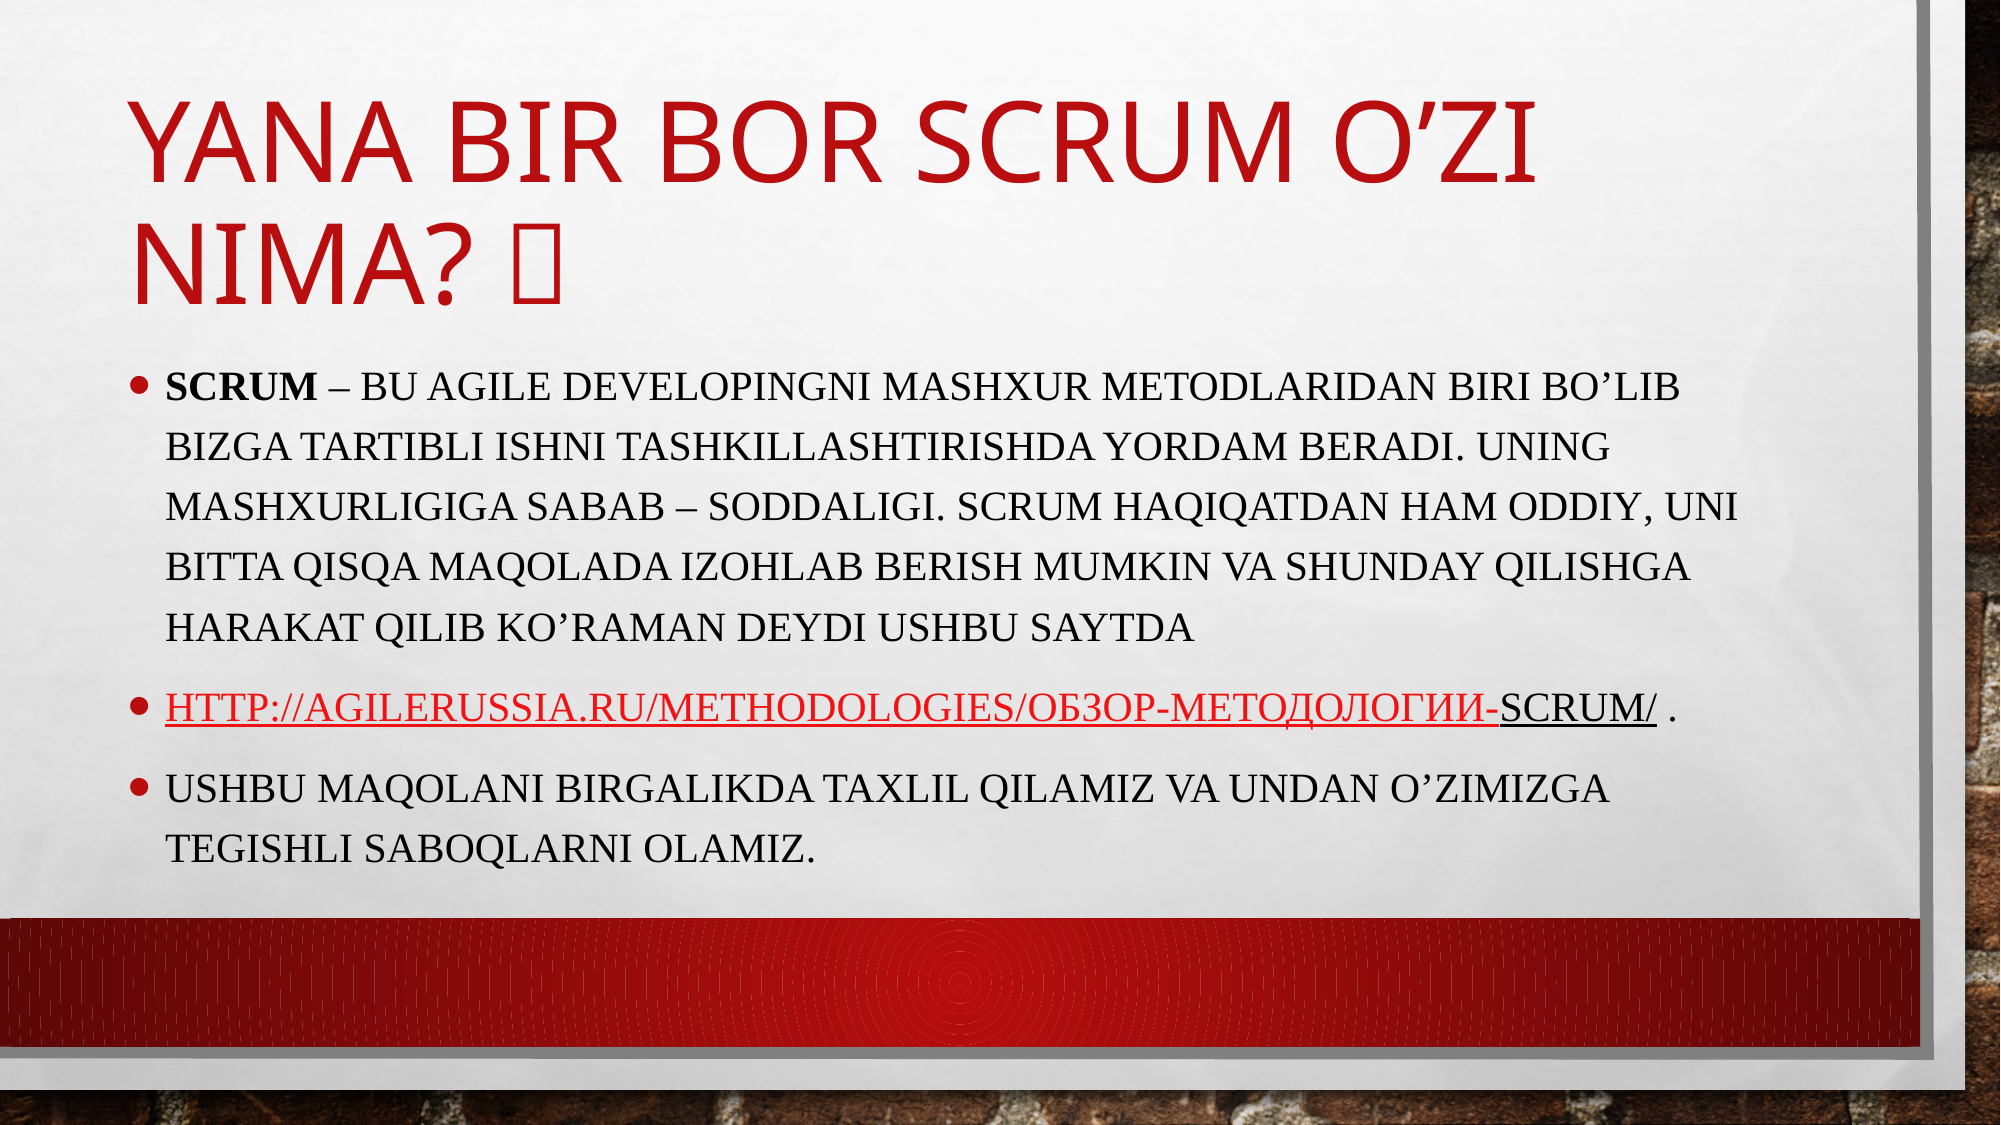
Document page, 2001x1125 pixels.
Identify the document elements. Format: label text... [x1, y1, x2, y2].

title Yana bir bor Scrum o’zi nima?  [112, 112, 1818, 302]
picture [0, 0, 2000, 1125]
list Scrum – bu agile developingni mashxur metodlaridan biri bo’lib bizga tartibli ishni tashkillashtirishda yordam beradi. Uning mashxurligiga sabab – soddaligi. Scrum haqiqatdan ham oddiy, uni bitta qisqa maqolada izohlab berish mumkin va shunday qilishga harakat qilib ko’raman deydi ushbu saytda http://agilerussia.ru/methodologies/обзор-методологии-scrum/ . ushbu maqolani birgalikda taxlil qilamiz va undan o’zimizga tegishli saboqlarni olamiz. [112, 338, 1818, 882]
